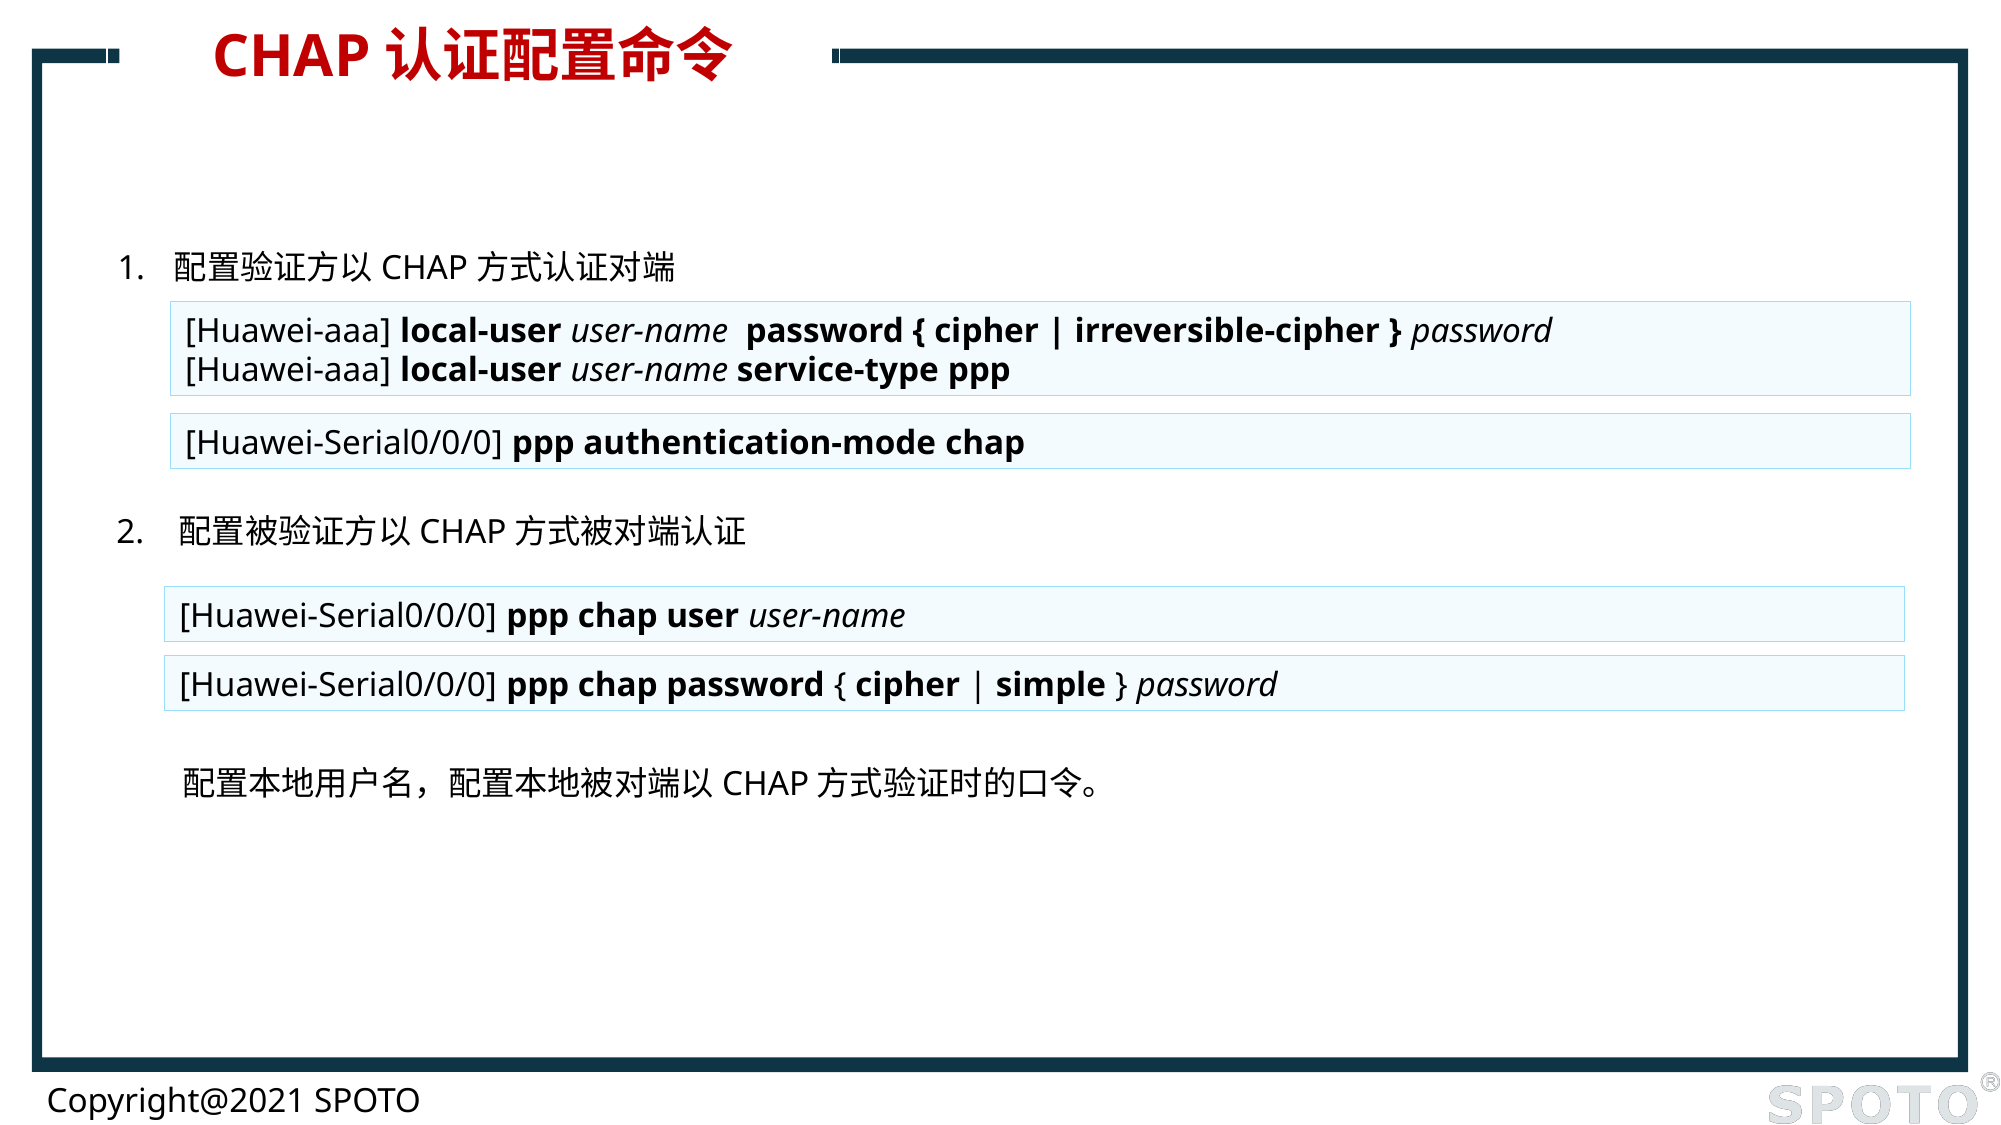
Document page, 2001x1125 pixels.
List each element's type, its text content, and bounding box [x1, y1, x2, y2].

text_box [Huawei-Serial0/0/0] ppp authentication-mode chap [170, 413, 1911, 469]
text_box 配置本地用户名，配置本地被对端以CHAP方式验证时的口令。 [167, 744, 1908, 810]
text_box 配置验证方以CHAP方式认证对端 [102, 239, 691, 294]
text_box [Huawei-Serial0/0/0] ppp chap user user-name [164, 586, 1905, 642]
text_box 2. 配置被验证方以CHAP方式被对端认证 [101, 503, 763, 558]
text_box [Huawei-Serial0/0/0] ppp chap password { cipher | simple } password [164, 655, 1905, 711]
text_box [Huawei-aaa] local-user user-name password { cipher | irreversible-cipher } password [Huawei-aaa] local-user user-name service-type ppp [170, 301, 1911, 396]
title CHAP认证配置命令 [106, 2, 840, 112]
